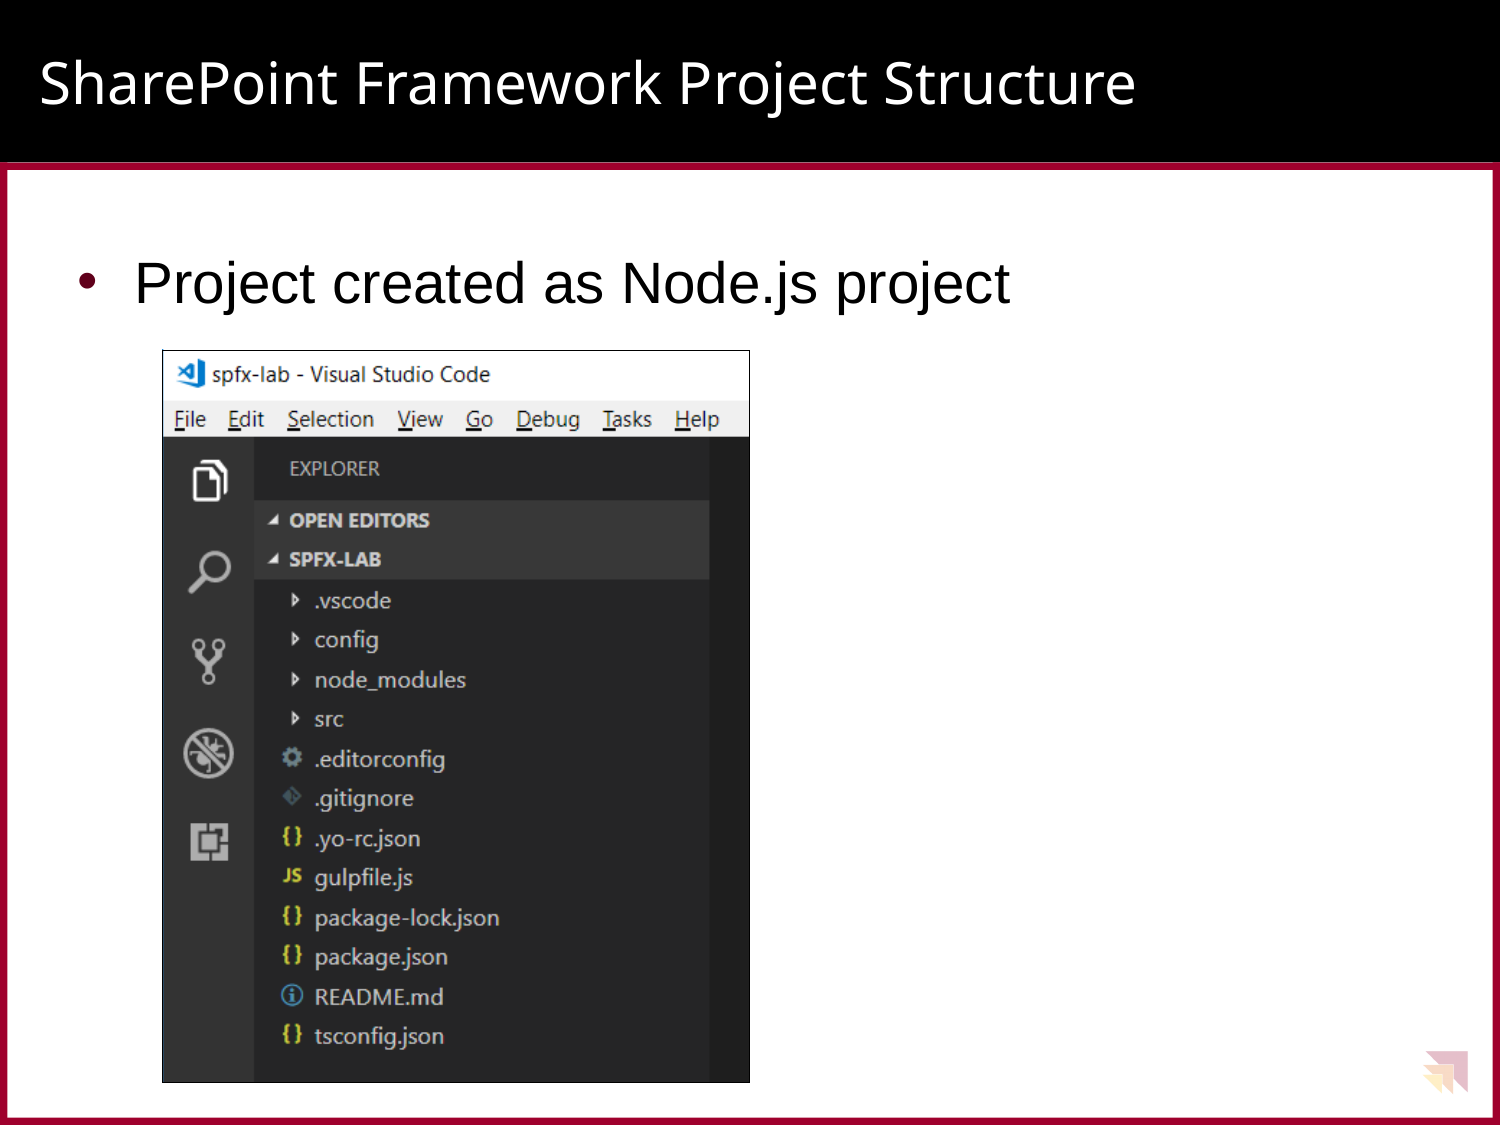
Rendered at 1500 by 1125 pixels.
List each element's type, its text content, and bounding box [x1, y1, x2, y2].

picture [162, 349, 751, 1083]
title SharePoint Framework Project Structure [24, 12, 1438, 150]
list Project created as Node.js project [62, 237, 1438, 1088]
